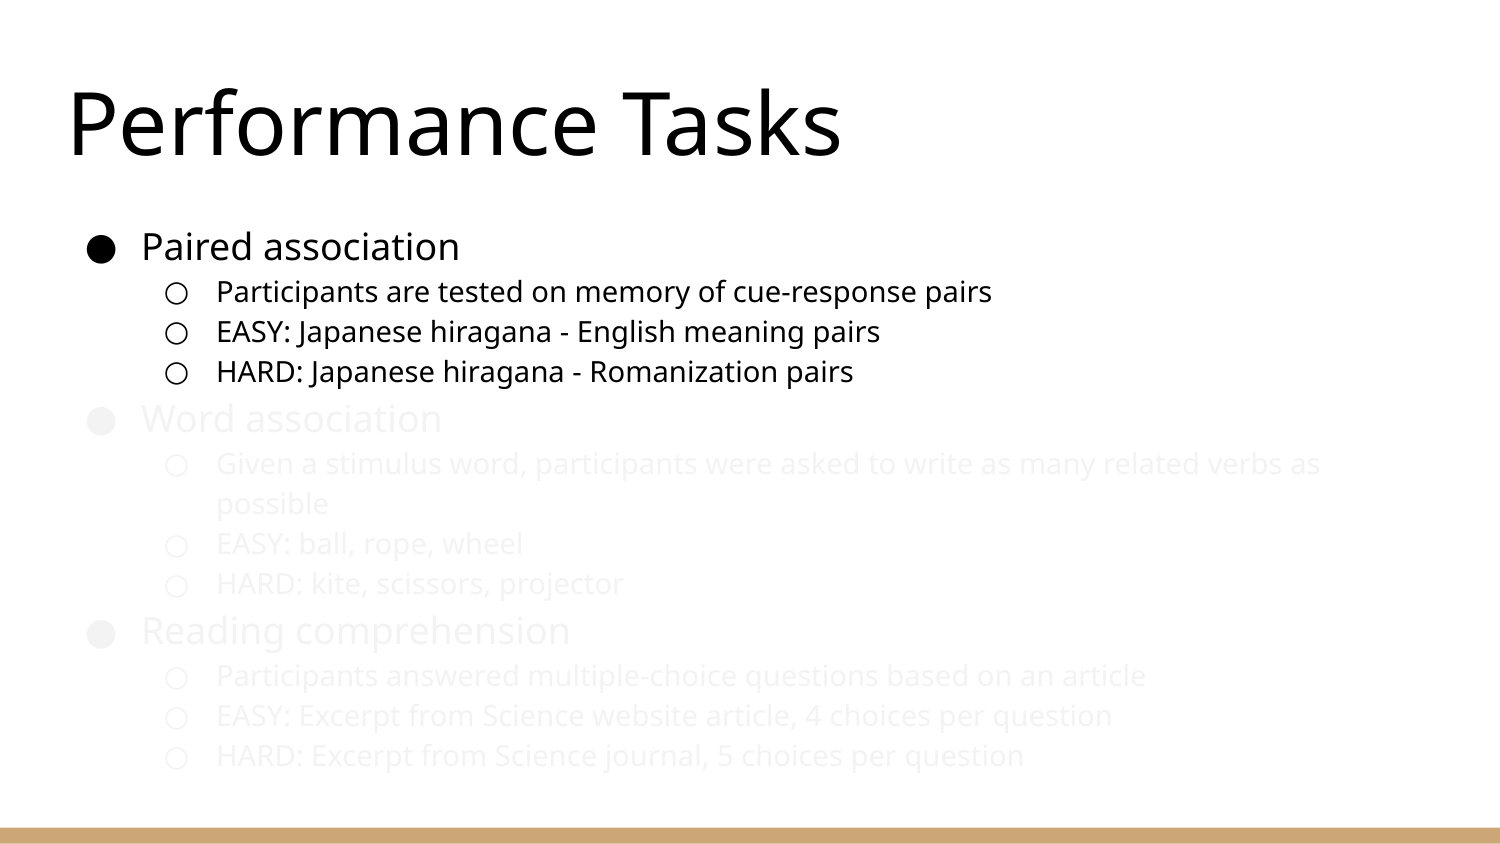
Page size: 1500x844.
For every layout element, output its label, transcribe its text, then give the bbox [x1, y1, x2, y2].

list Paired association Participants are tested on memory of cue-response pairs EASY: Japanese hiragana - English meaning pairs HARD: Japanese hiragana - Romanization pairs Word association Given a stimulus word, participants were asked to write as many related verbs as possible EASY: ball, rope, wheel HARD: kite, scissors, projector Reading comprehension Participants answered multiple-choice questions based on an article EASY: Excerpt from Science website article, 4 choices per question HARD: Excerpt from Science journal, 5 choices per question [51, 200, 1449, 752]
title Performance Tasks [51, 51, 1449, 189]
